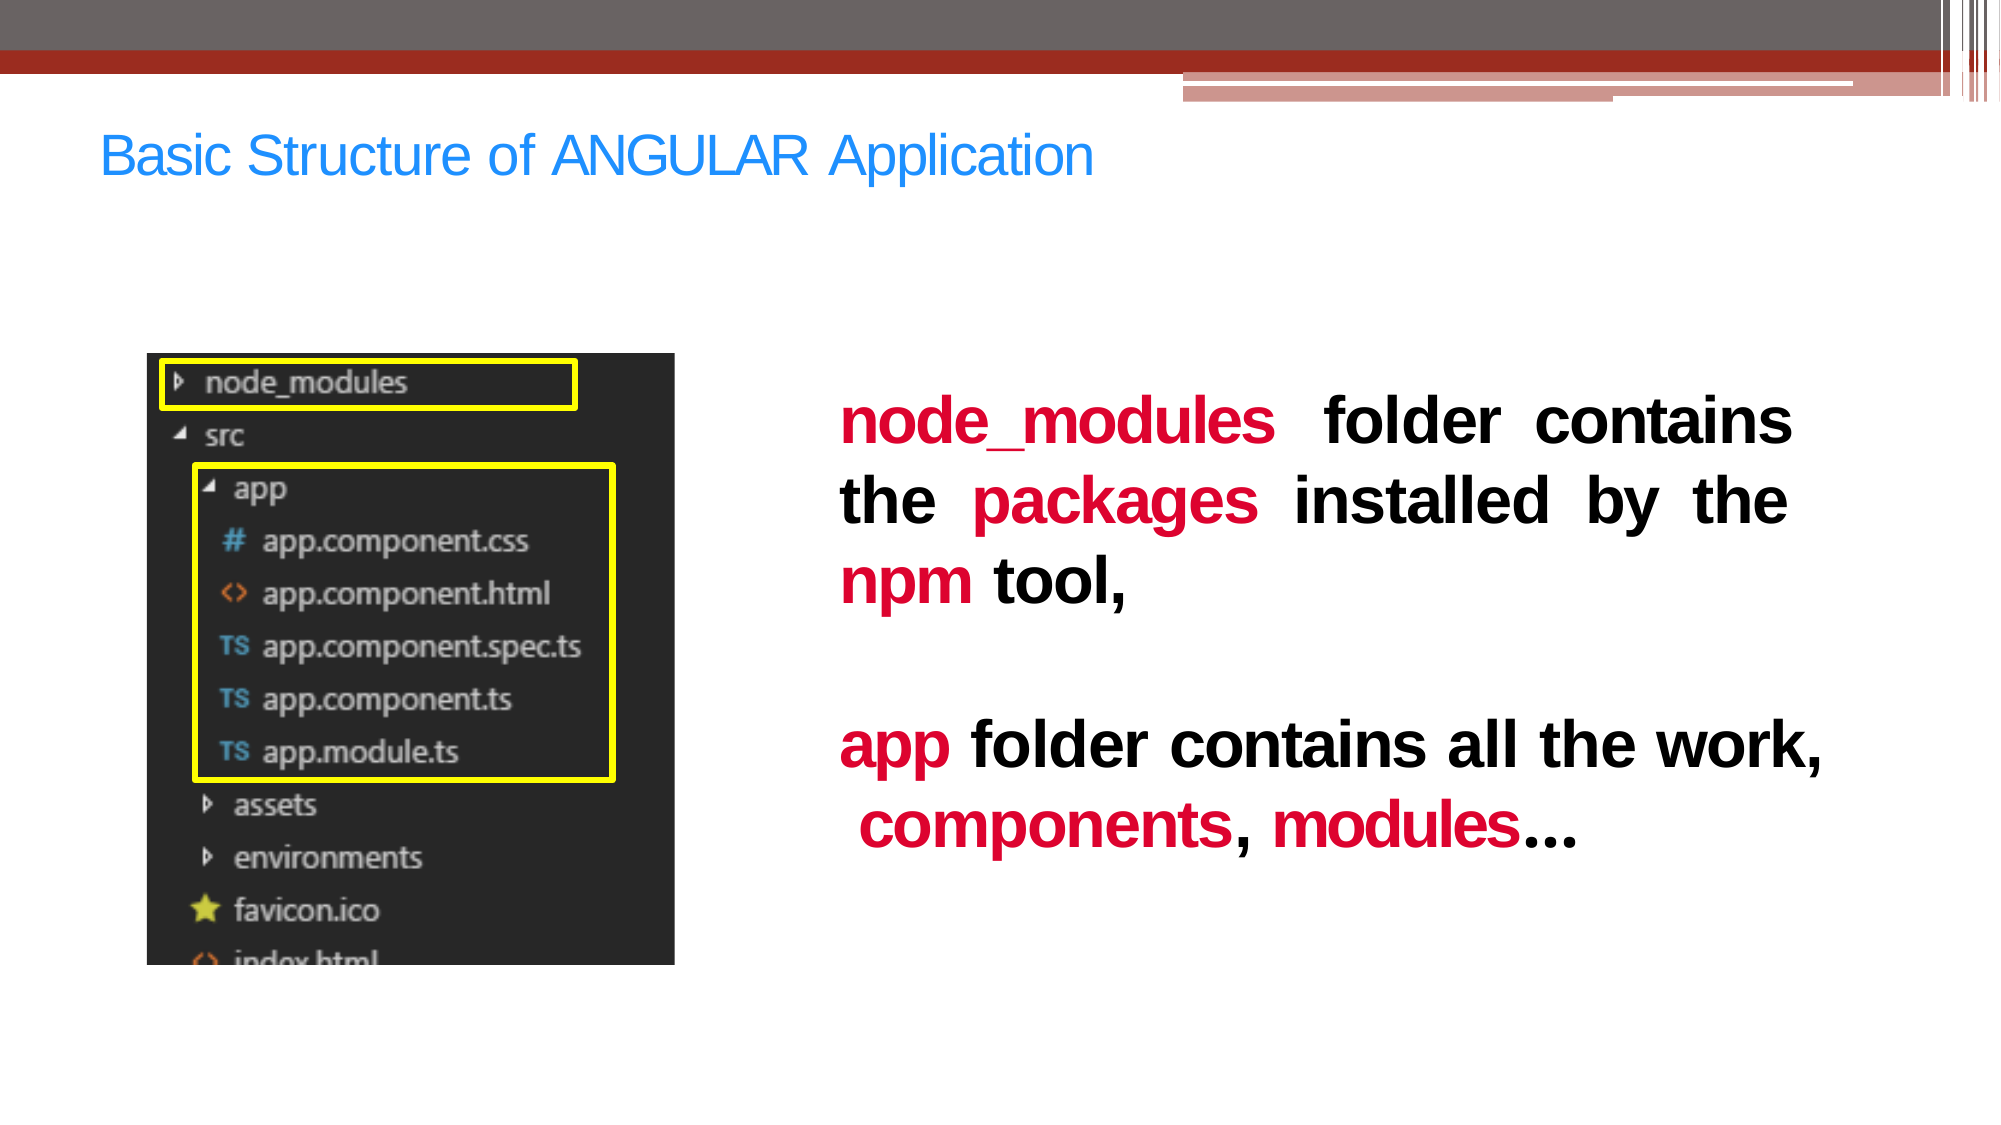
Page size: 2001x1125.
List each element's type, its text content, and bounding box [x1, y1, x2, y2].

text_box [161, 360, 575, 408]
text_box [146, 353, 675, 965]
text_box Basic Structure of ANGULAR Application [97, 115, 1176, 188]
text_box [194, 465, 613, 781]
text_box node_modules folder contains the packages installed by the npm tool, app folder contains all the work, components, modules… [837, 375, 1824, 861]
